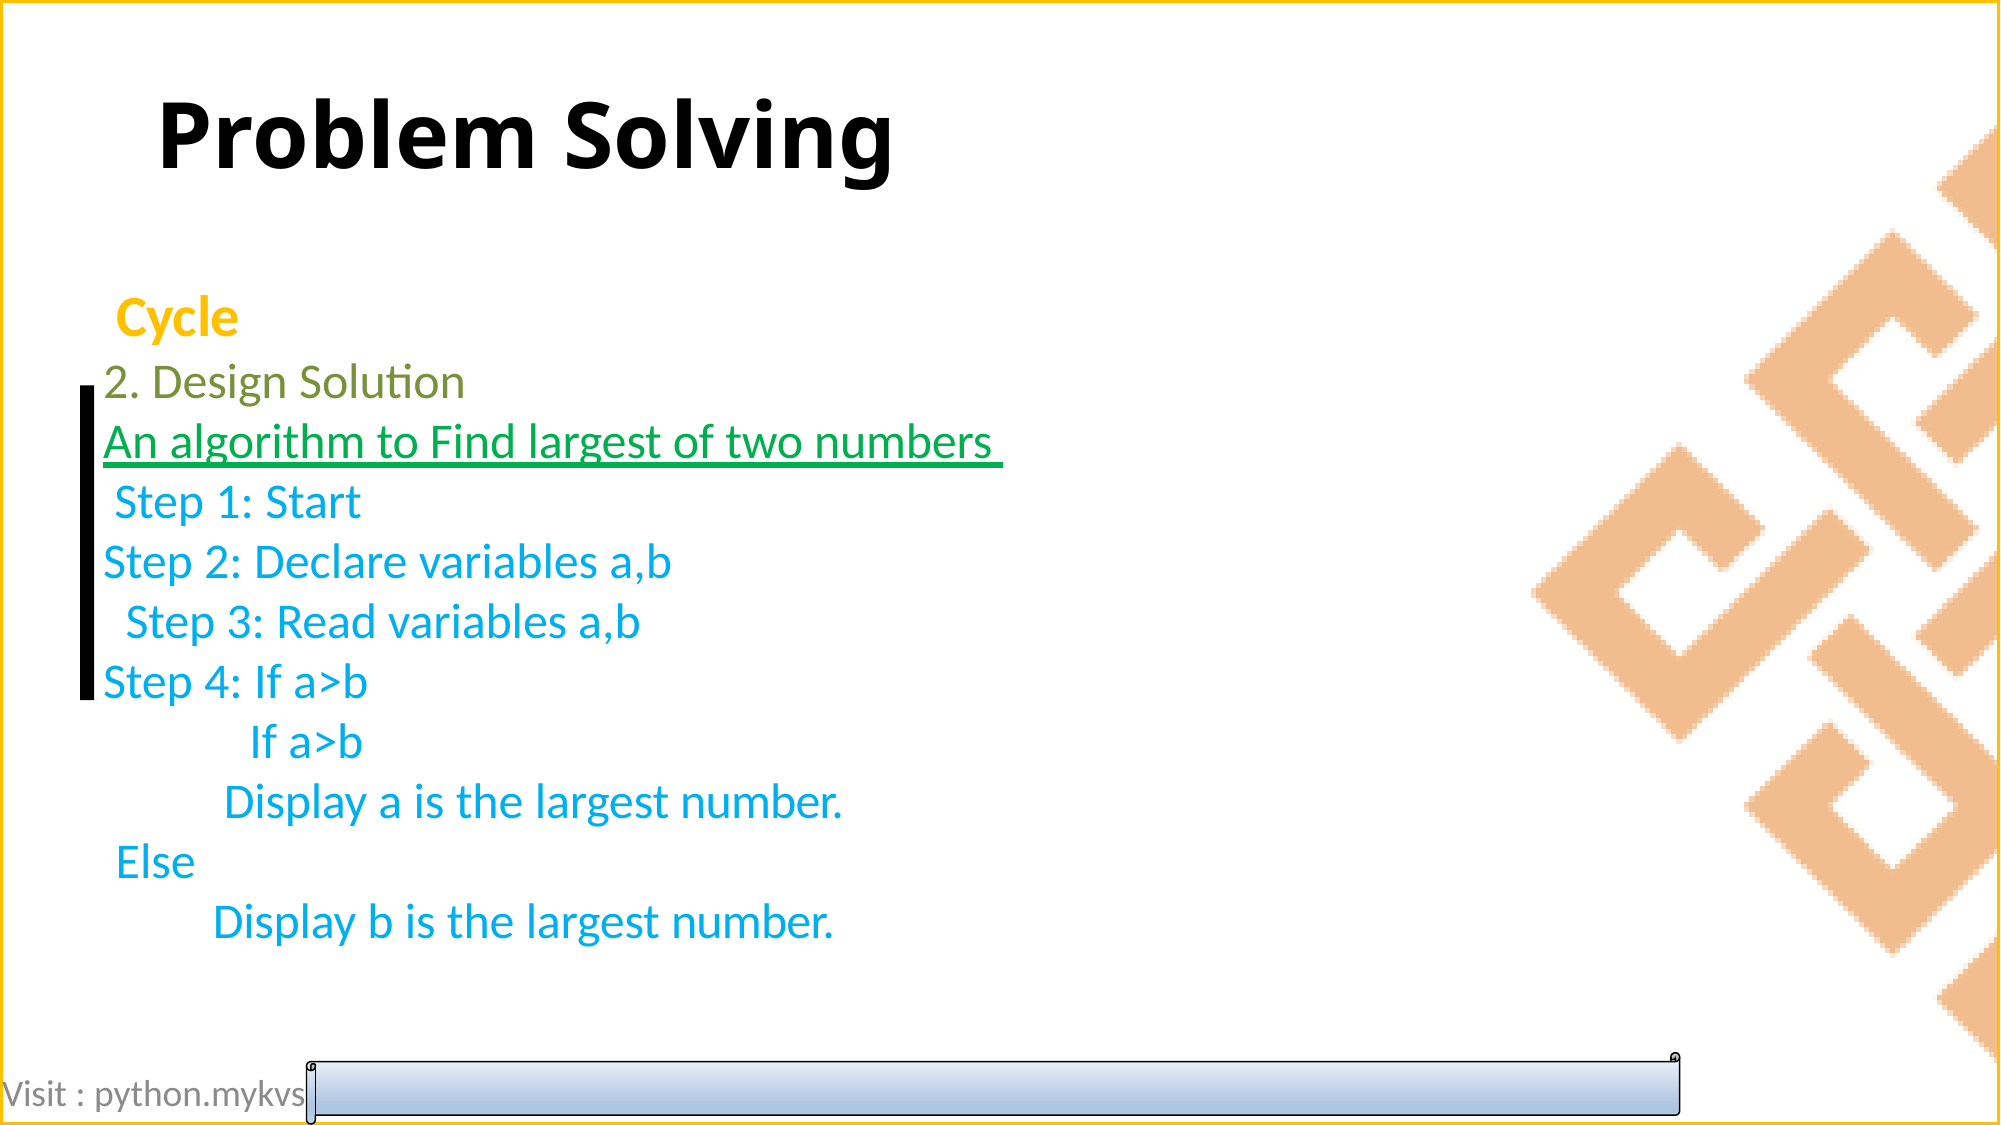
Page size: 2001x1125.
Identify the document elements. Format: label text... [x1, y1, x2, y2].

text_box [305, 1051, 1681, 1125]
text_box Cycle 2. Design Solution An algorithm to Find largest of two numbers Step 1: Start Step 2: Declare variables a,b Step 3: Read variables a,b Step 4: If a>b If a>b Display a is the largest number. Else Display b is the largest number. [100, 275, 1352, 949]
text_box Problem Solving [137, 30, 1016, 248]
footer Visit : python.mykvs.in for regular updates [0, 768, 647, 1125]
title [1352, 397, 1851, 596]
